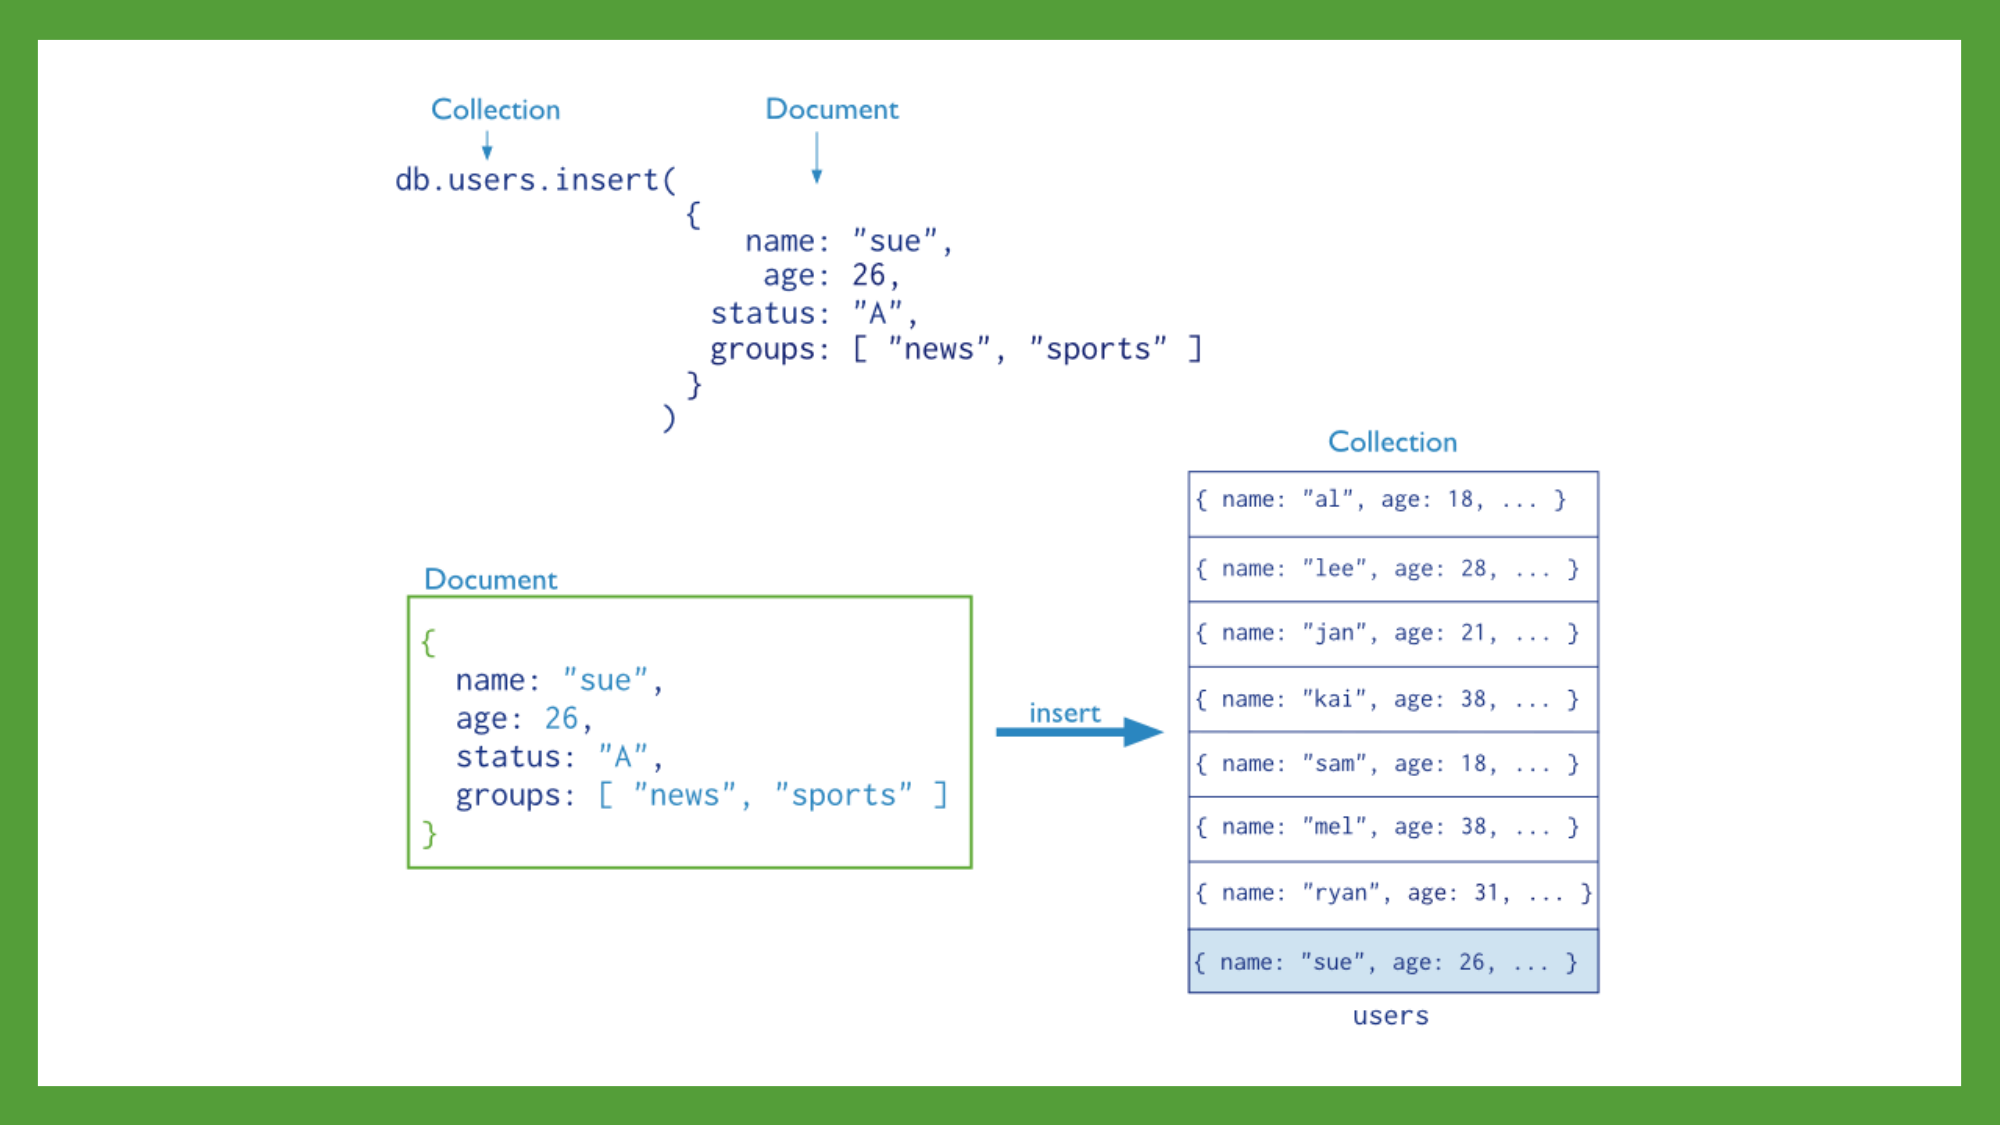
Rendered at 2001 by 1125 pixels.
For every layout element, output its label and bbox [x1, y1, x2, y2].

picture [380, 80, 1620, 1045]
